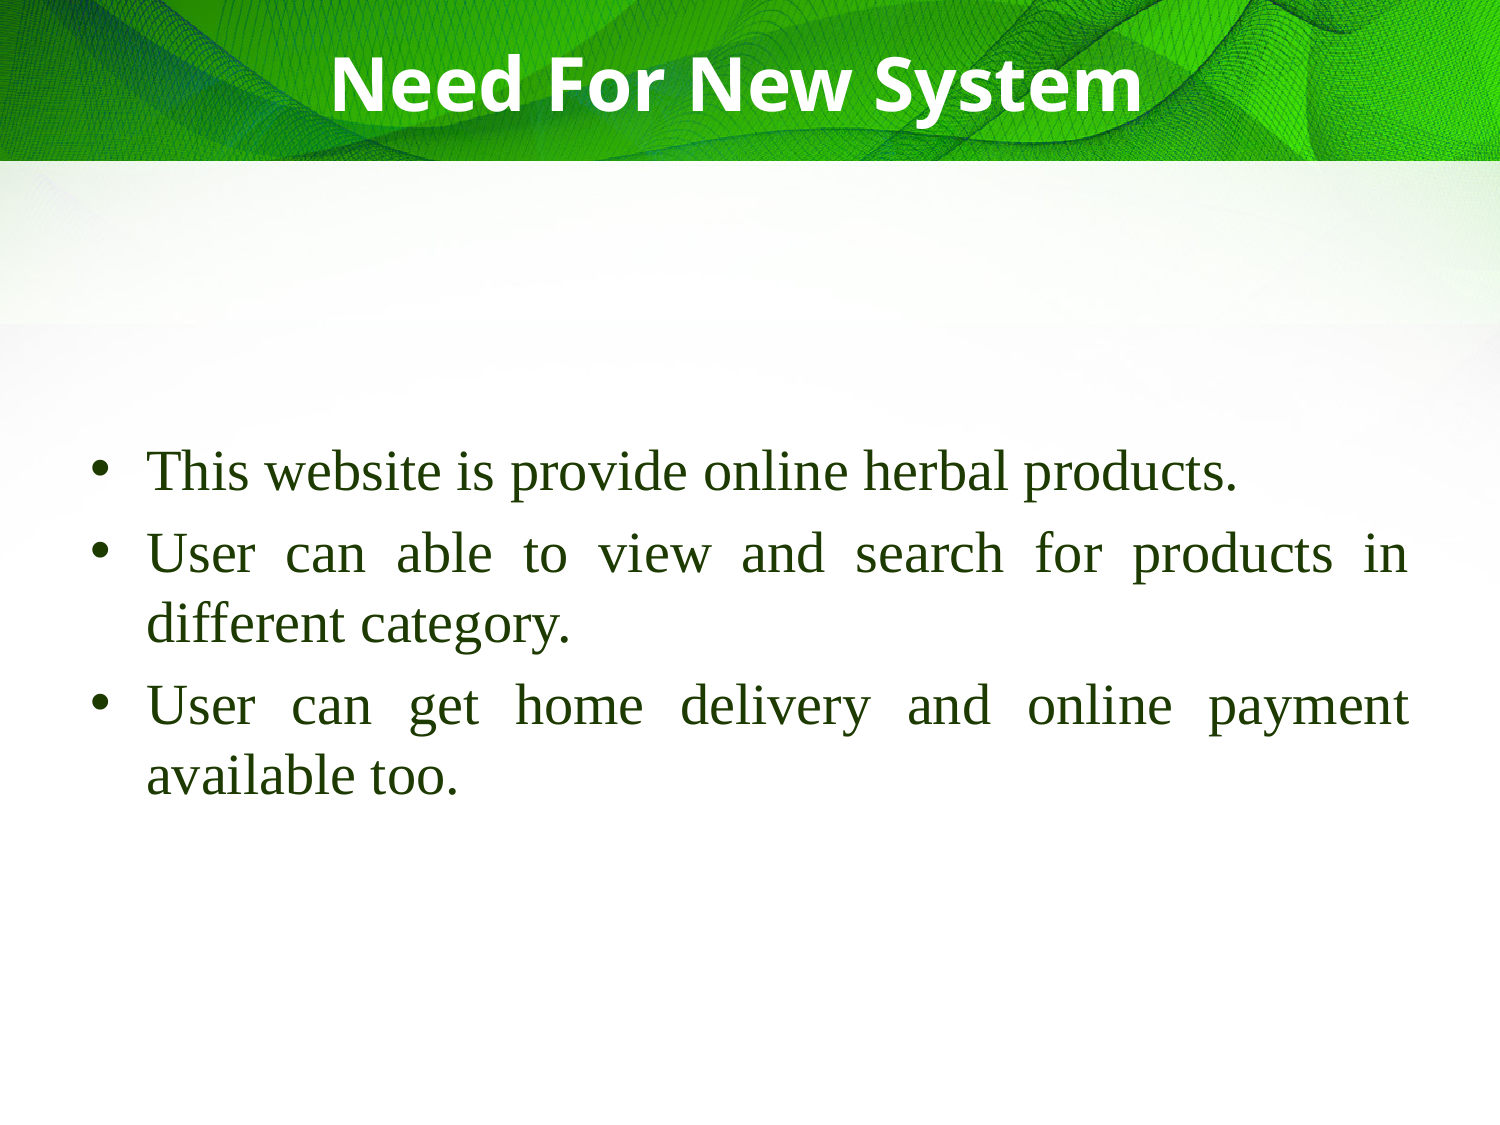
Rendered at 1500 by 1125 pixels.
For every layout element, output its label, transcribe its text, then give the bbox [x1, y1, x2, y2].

title Need For New System [62, 0, 1413, 175]
picture [0, 0, 1500, 1125]
list This website is provide online herbal products. User can able to view and search for products in different category. User can get home delivery and online payment available too. [75, 425, 1425, 985]
